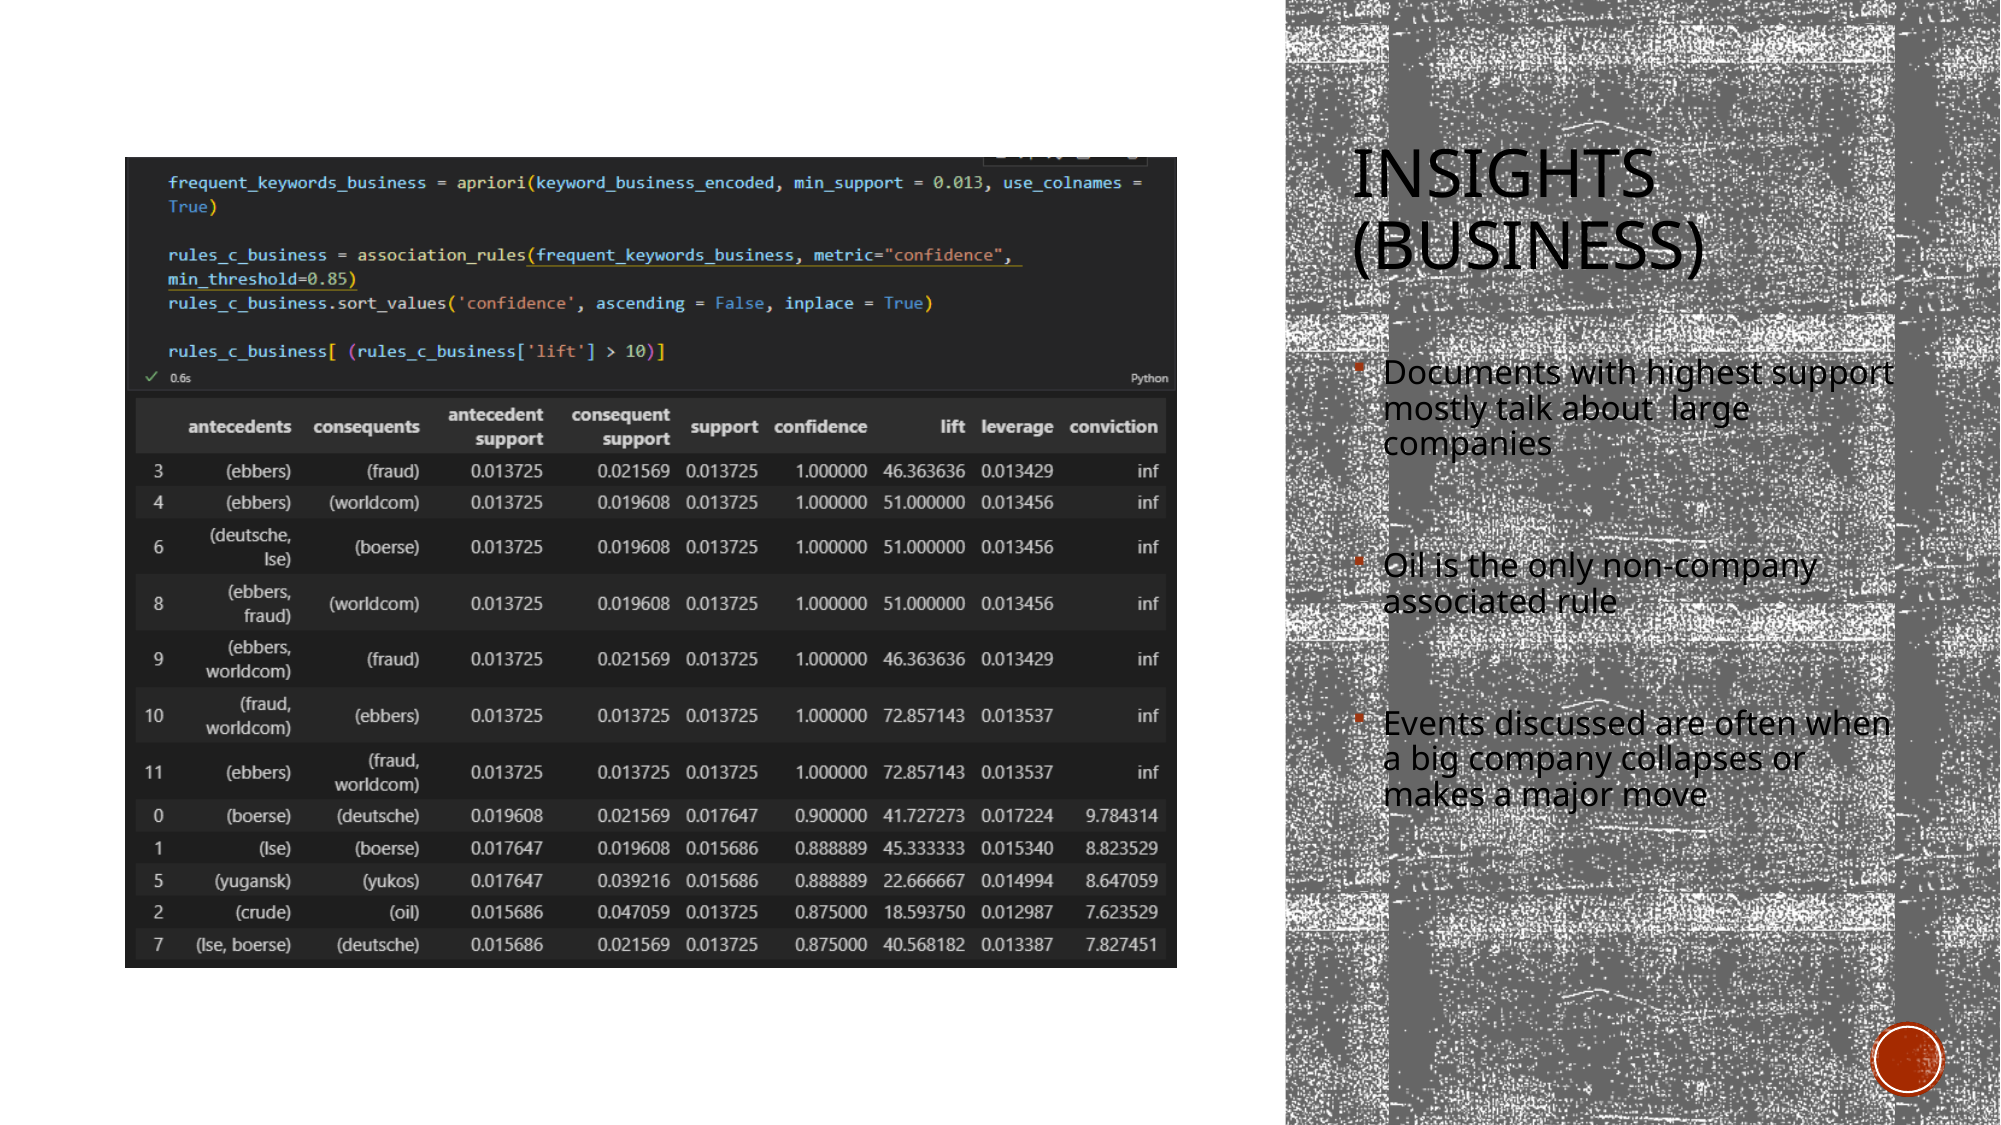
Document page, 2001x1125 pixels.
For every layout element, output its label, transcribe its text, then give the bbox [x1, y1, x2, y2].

list Documents with highest support mostly talk about large companies Oil is the only non-company associated rule Events discussed are often when a big company collapses or makes a major move [1338, 348, 1920, 1013]
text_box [1872, 1024, 1943, 1095]
title Insights (Business) [1338, 79, 1920, 344]
text_box [1284, 0, 2000, 1125]
picture [125, 157, 1177, 968]
